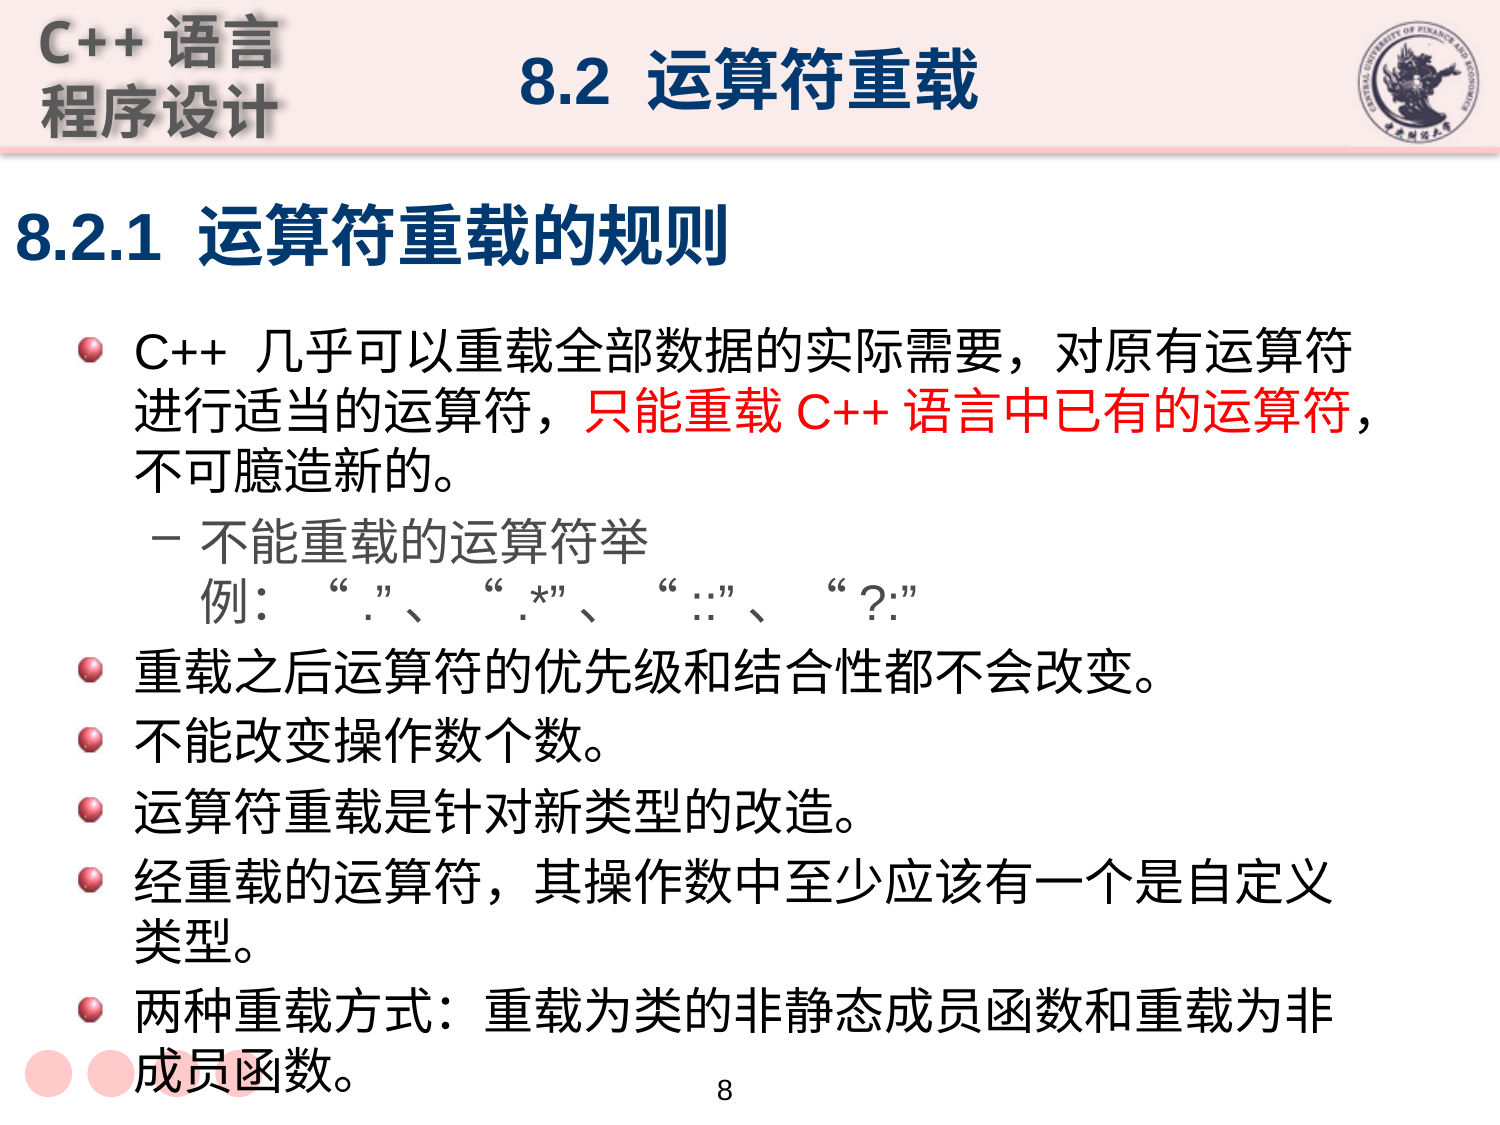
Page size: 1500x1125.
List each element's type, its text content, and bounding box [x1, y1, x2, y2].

picture [192, 115, 199, 124]
picture [77, 796, 104, 824]
picture [191, 53, 199, 60]
list C++ 几乎可以重载全部数据的实际需要，对原有运算符进行适当的运算符，只能重载C++语言中已有的运算符，不可臆造新的。 不能重载的运算符举例：“.”、“.*”、“::”、“?:” 重载之后运算符的优先级和结合性都不会改变。 不能改变操作数个数。 运算符重载是针对新类型的改造。 经重载的运算符，其操作数中至少应该有一个是自定义类型。 两种重载方式：重载为类的非静态成员函数和重载为非成员函数。 [62, 312, 1380, 1026]
title 8.2.1 运算符重载的规则 [0, 155, 1100, 313]
slide_number 8 [674, 1049, 776, 1125]
picture [77, 336, 104, 364]
text_box 8.2 运算符重载 [199, 0, 1300, 157]
picture [77, 656, 104, 684]
picture [77, 726, 104, 754]
picture [77, 996, 104, 1024]
picture [77, 866, 104, 894]
picture [1300, 0, 1500, 147]
picture [0, 0, 199, 147]
